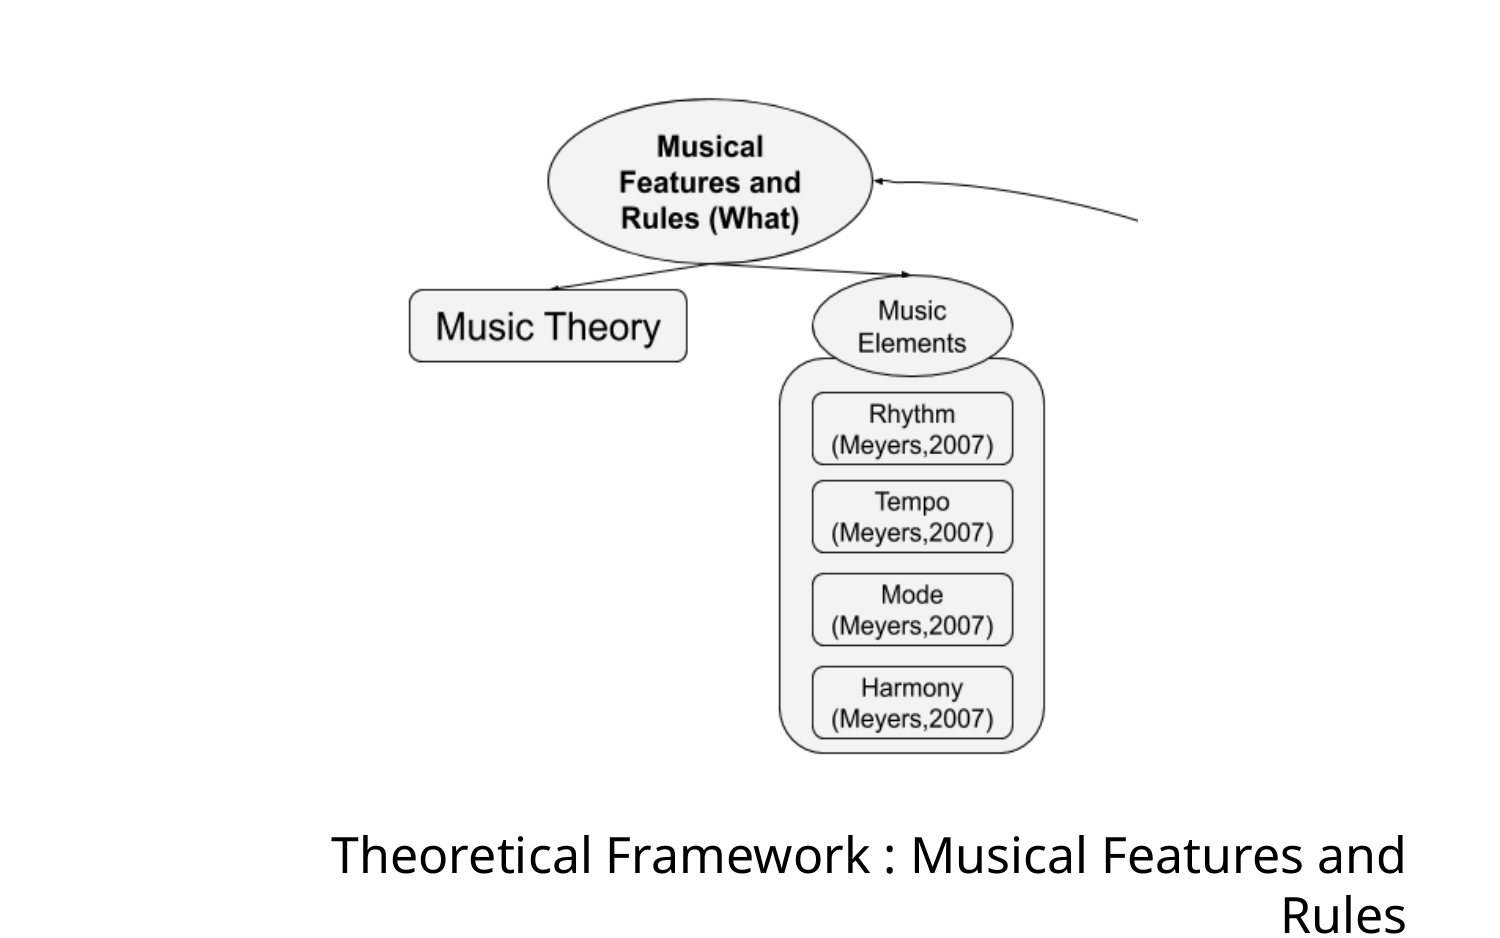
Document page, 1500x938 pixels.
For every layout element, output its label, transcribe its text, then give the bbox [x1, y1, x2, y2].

picture [361, 0, 1139, 809]
text_box Theoretical Framework : Musical Features and Rules [212, 808, 1423, 901]
